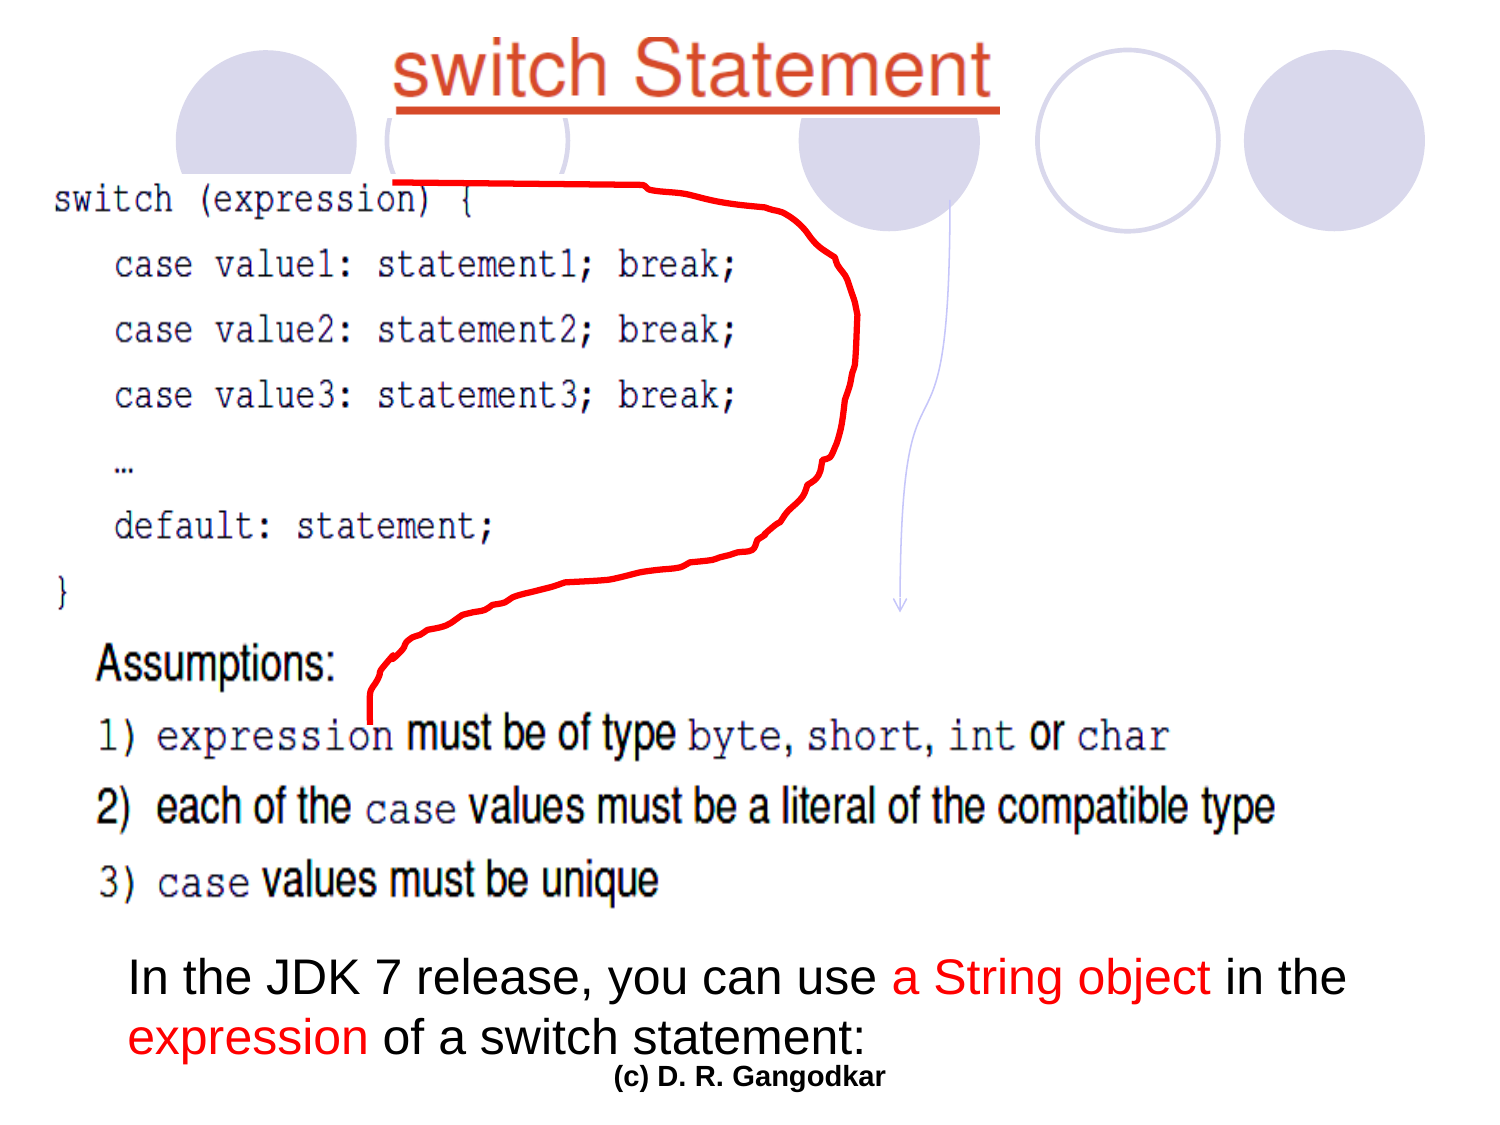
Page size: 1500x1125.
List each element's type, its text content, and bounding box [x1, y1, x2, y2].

text_box [766, 441, 839, 534]
text_box [766, 206, 859, 379]
picture [387, 37, 1001, 118]
picture [37, 174, 763, 621]
picture [87, 637, 1280, 913]
footer (c) D. R. Gangodkar [512, 1073, 988, 1101]
text_box In the JDK 7 release, you can use a String object in the expression of a switch statement: [112, 937, 1463, 1073]
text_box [718, 380, 1132, 432]
text_box [373, 628, 441, 635]
